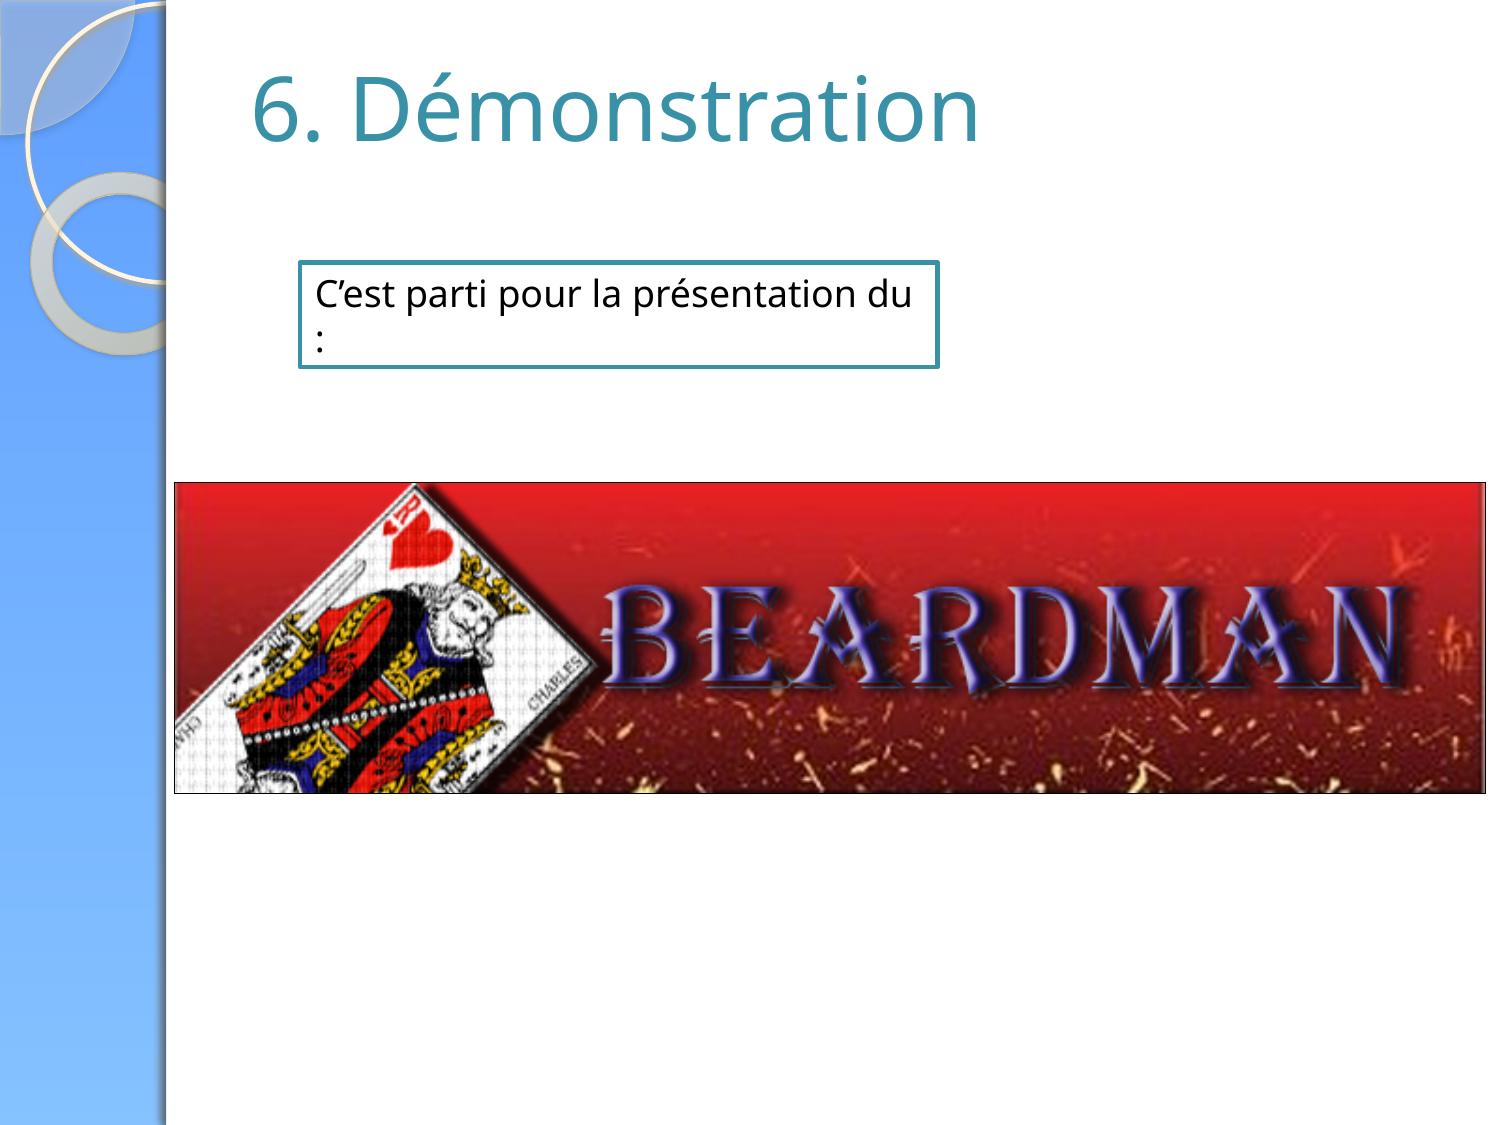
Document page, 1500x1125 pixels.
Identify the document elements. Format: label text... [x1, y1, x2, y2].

text_box C’est parti pour la présentation du : [298, 260, 940, 369]
text_box 6. Démonstration [235, 45, 1466, 233]
picture [174, 482, 1486, 794]
